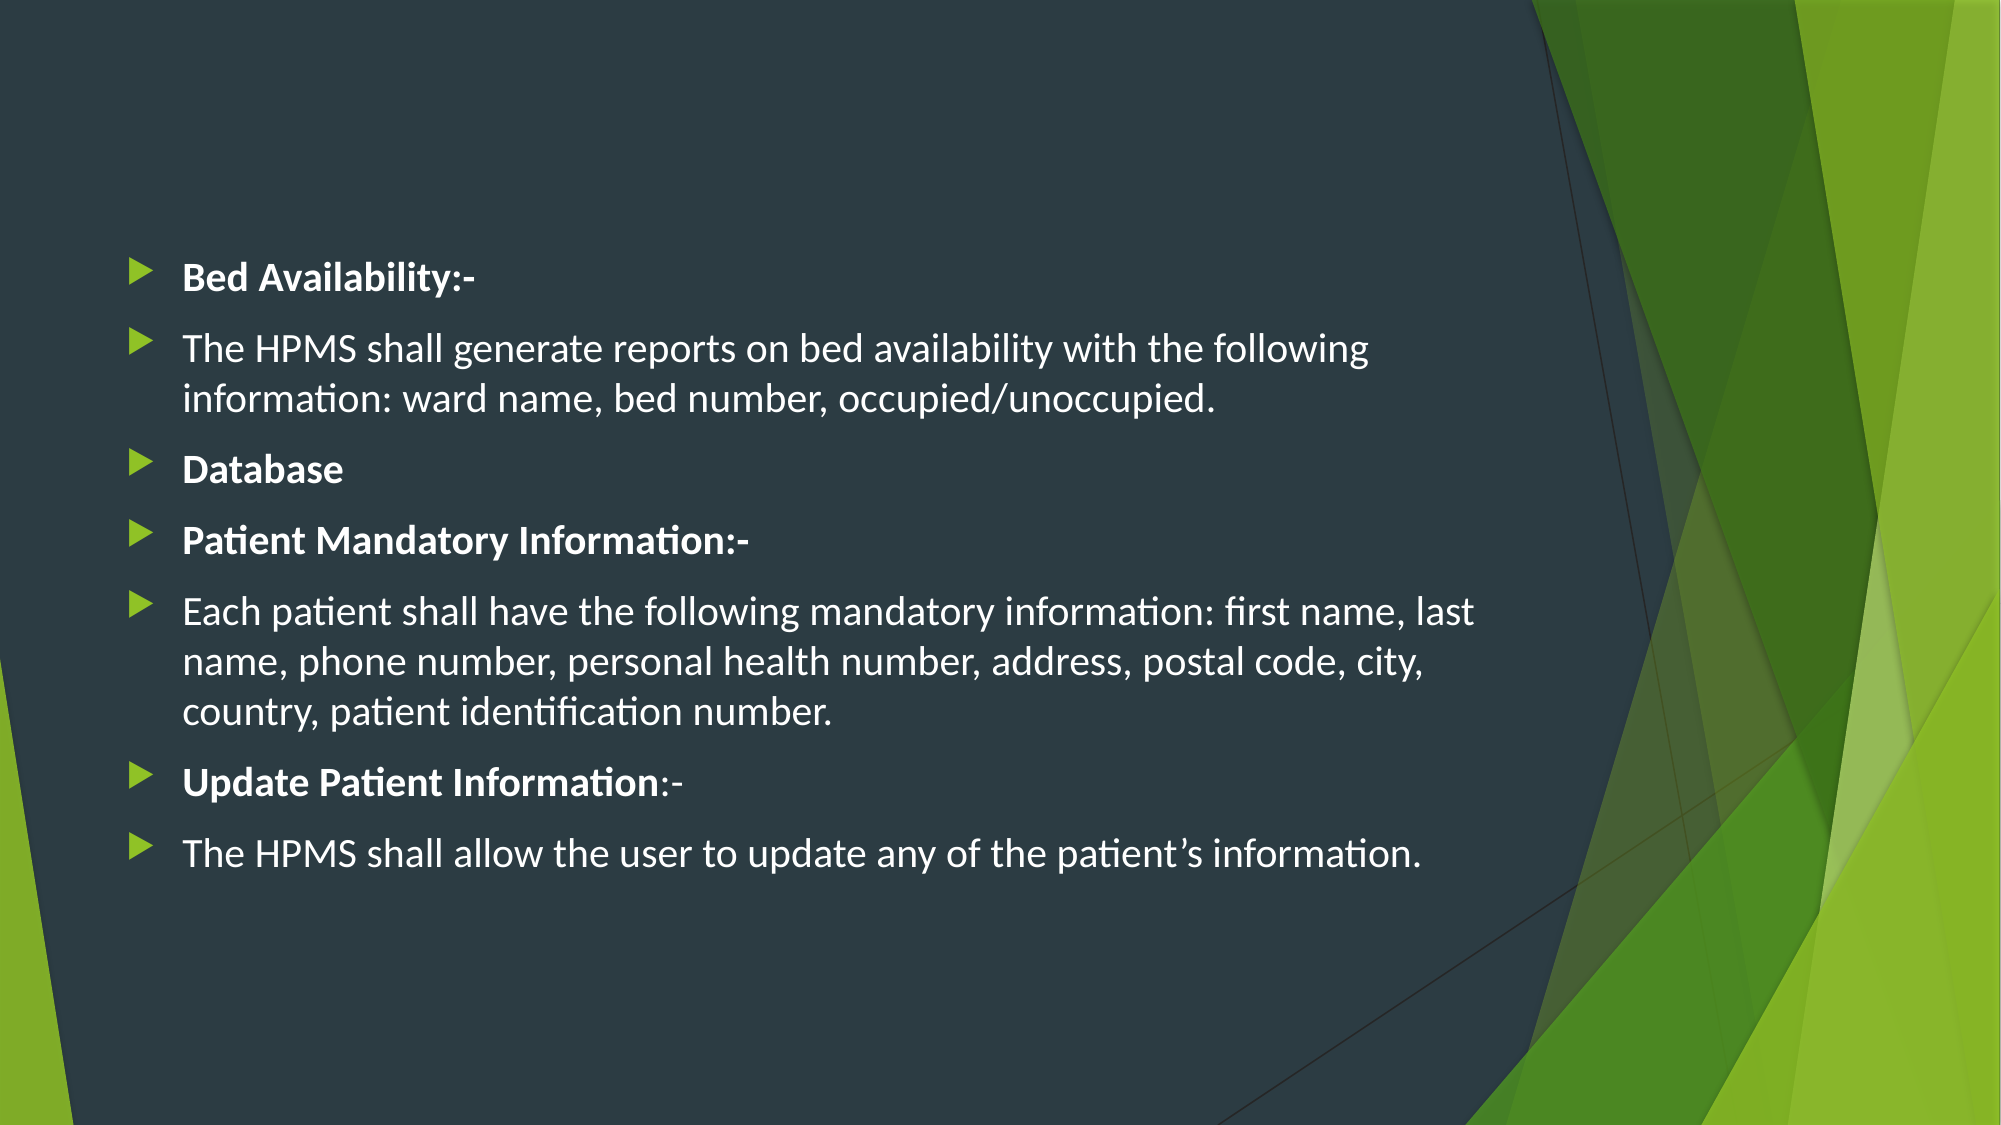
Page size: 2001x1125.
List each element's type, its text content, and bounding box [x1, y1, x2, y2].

list Bed Availability:- The HPMS shall generate reports on bed availability with the following information: ward name, bed number, occupied/unoccupied. Database Patient Mandatory Information:- Each patient shall have the following mandatory information: first name, last name, phone number, personal health number, address, postal code, city, country, patient identification number. Update Patient Information:- The HPMS shall allow the user to update any of the patient’s information. [111, 242, 1522, 880]
